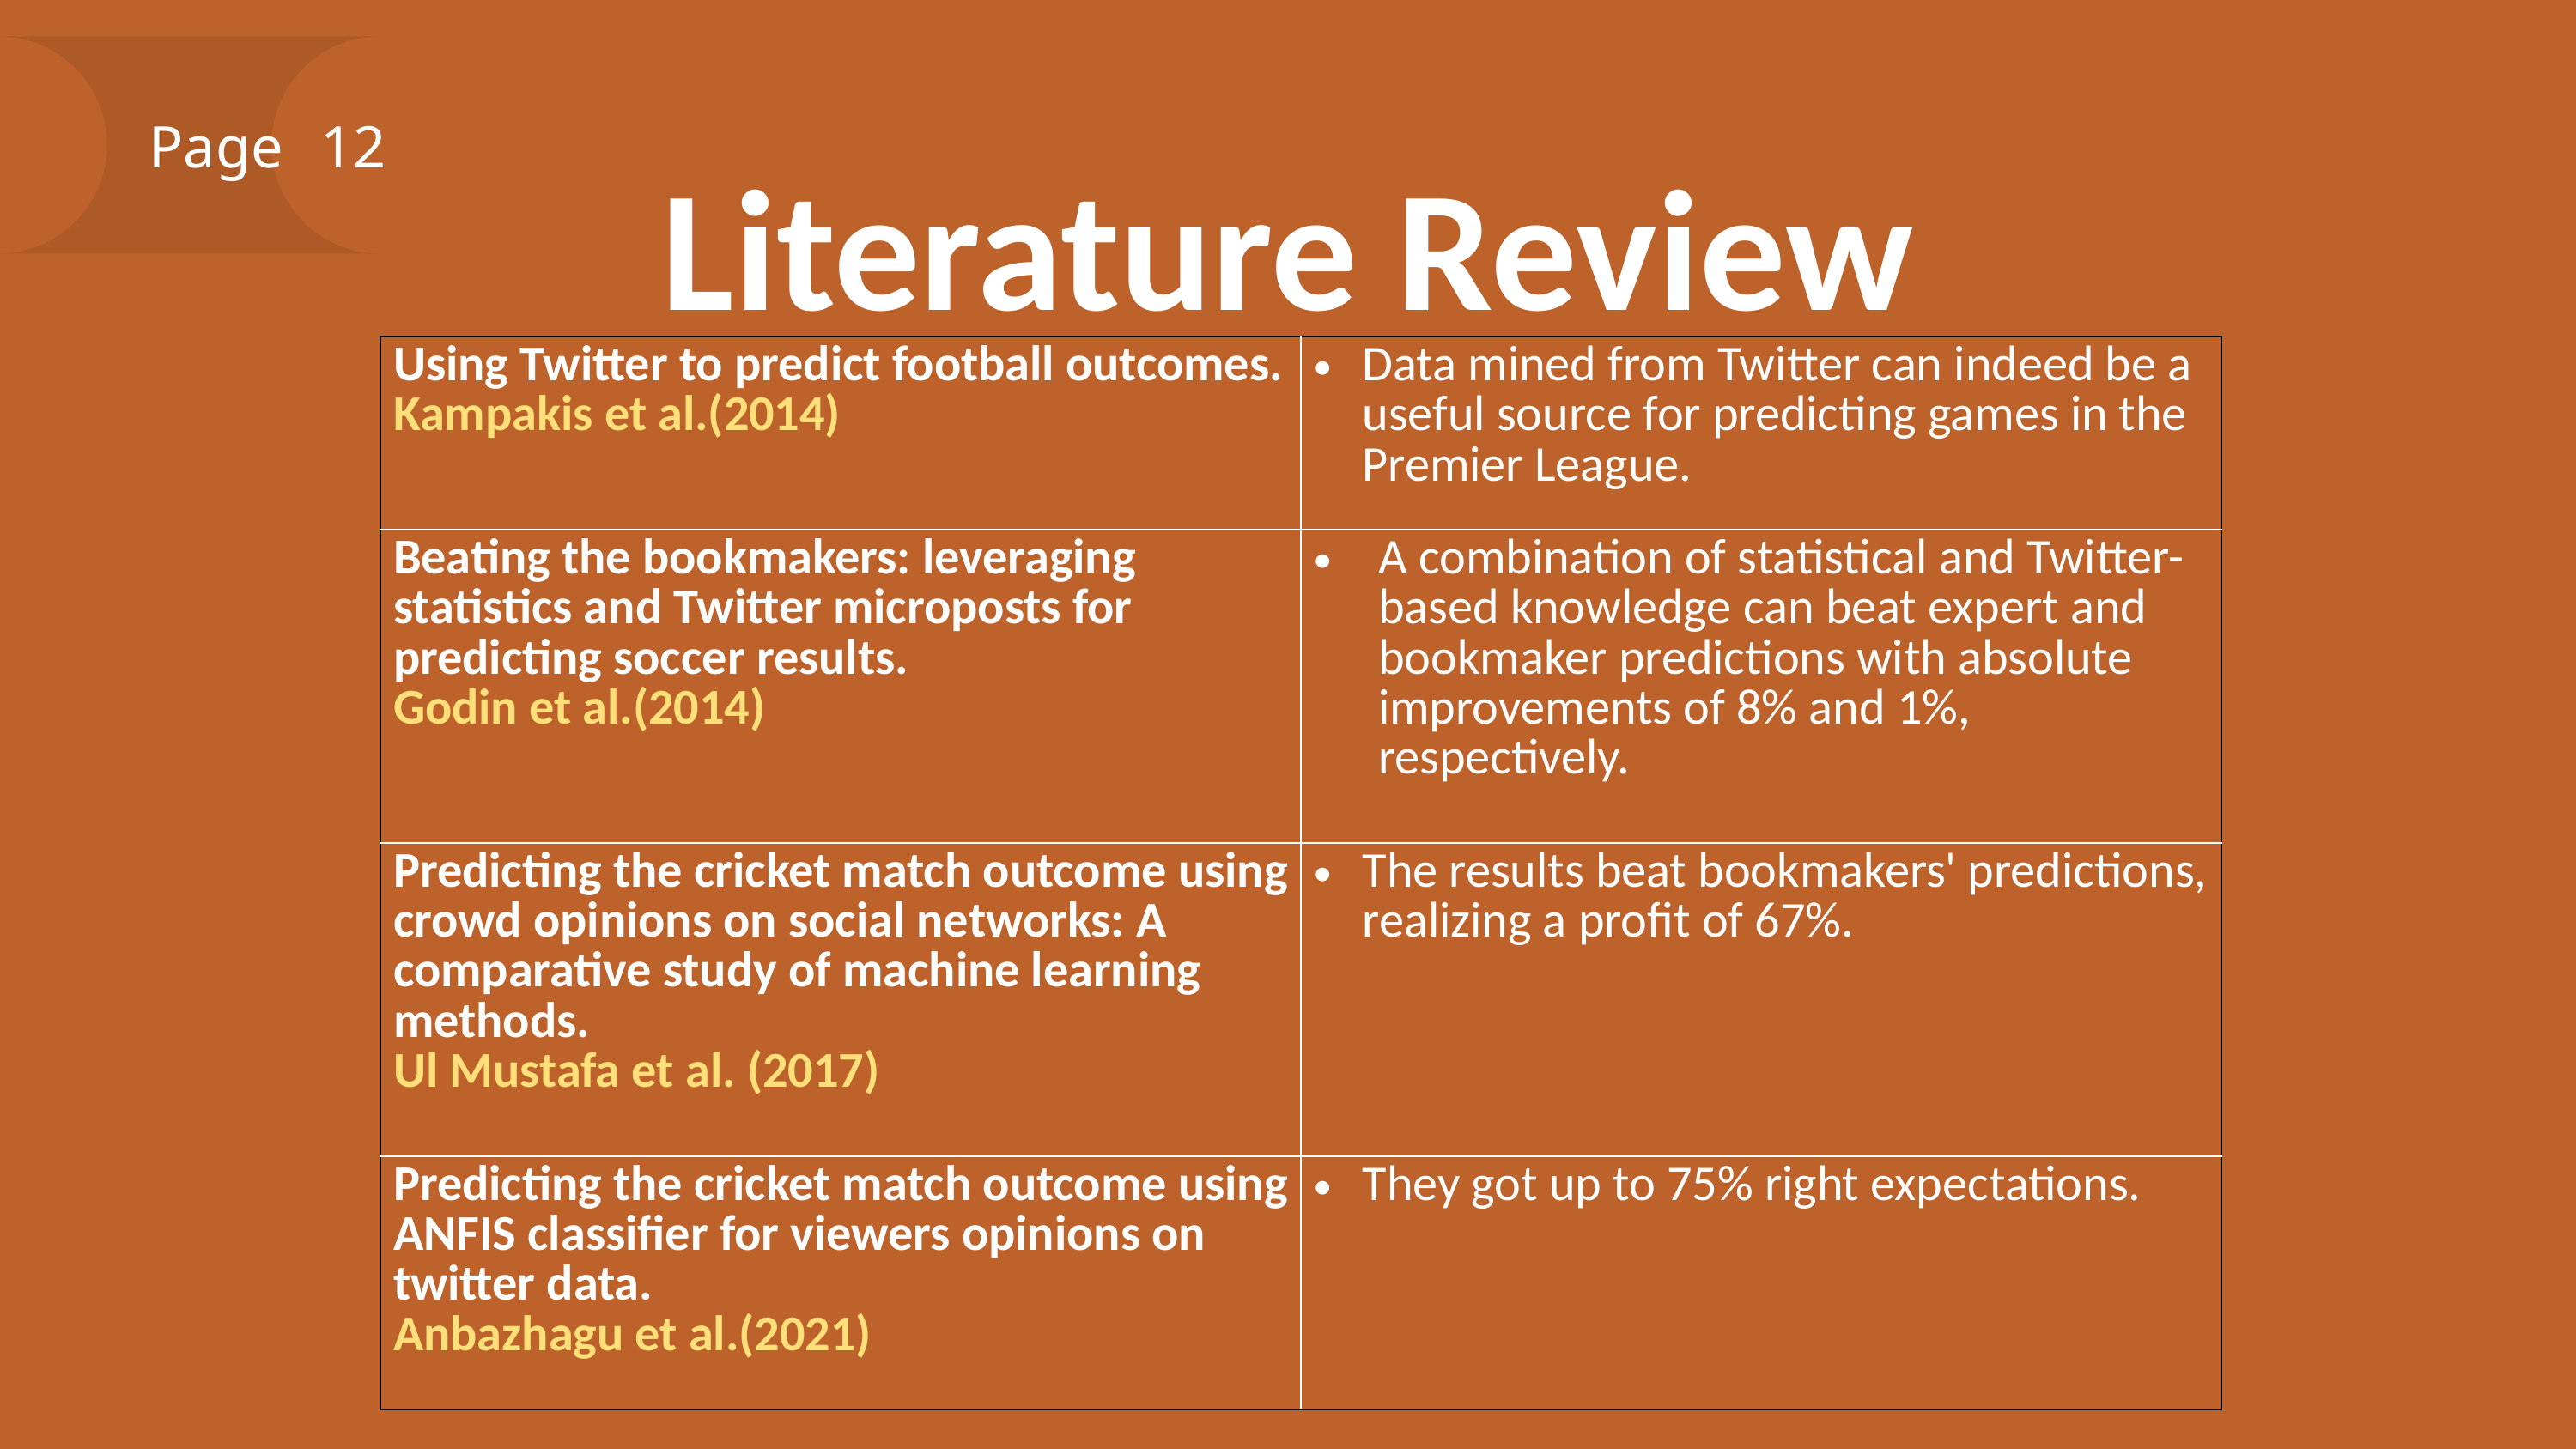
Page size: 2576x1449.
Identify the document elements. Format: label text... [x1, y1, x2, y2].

table_cell They got up to 75% right expectations. [1302, 1157, 2221, 1409]
table_cell The results beat bookmakers' predictions, realizing a profit of 67%. [1302, 844, 2221, 1155]
table_header Data mined from Twitter can indeed be a useful source for predicting games in the Premier League. [1302, 337, 2221, 529]
table_cell Predicting the cricket match outcome using ANFIS classifier for viewers opinions on twitter data. Anbazhagu et al.(2021) [381, 1157, 1300, 1409]
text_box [0, 35, 490, 254]
table_header Using Twitter to predict football outcomes. Kampakis et al.(2014) [381, 337, 1300, 529]
text_box Literature Review [439, 128, 2137, 336]
table_cell Beating the bookmakers: leveraging statistics and Twitter microposts for predicting soccer results. Godin et al.(2014) [381, 530, 1300, 842]
table_cell A combination of statistical and Twitter-based knowledge can beat expert and bookmaker predictions with absolute improvements of 8% and 1%, respectively. [1302, 530, 2221, 842]
table_cell Predicting the cricket match outcome using crowd opinions on social networks: A comparative study of machine learning methods. Ul Mustafa et al. (2017) [381, 844, 1300, 1155]
